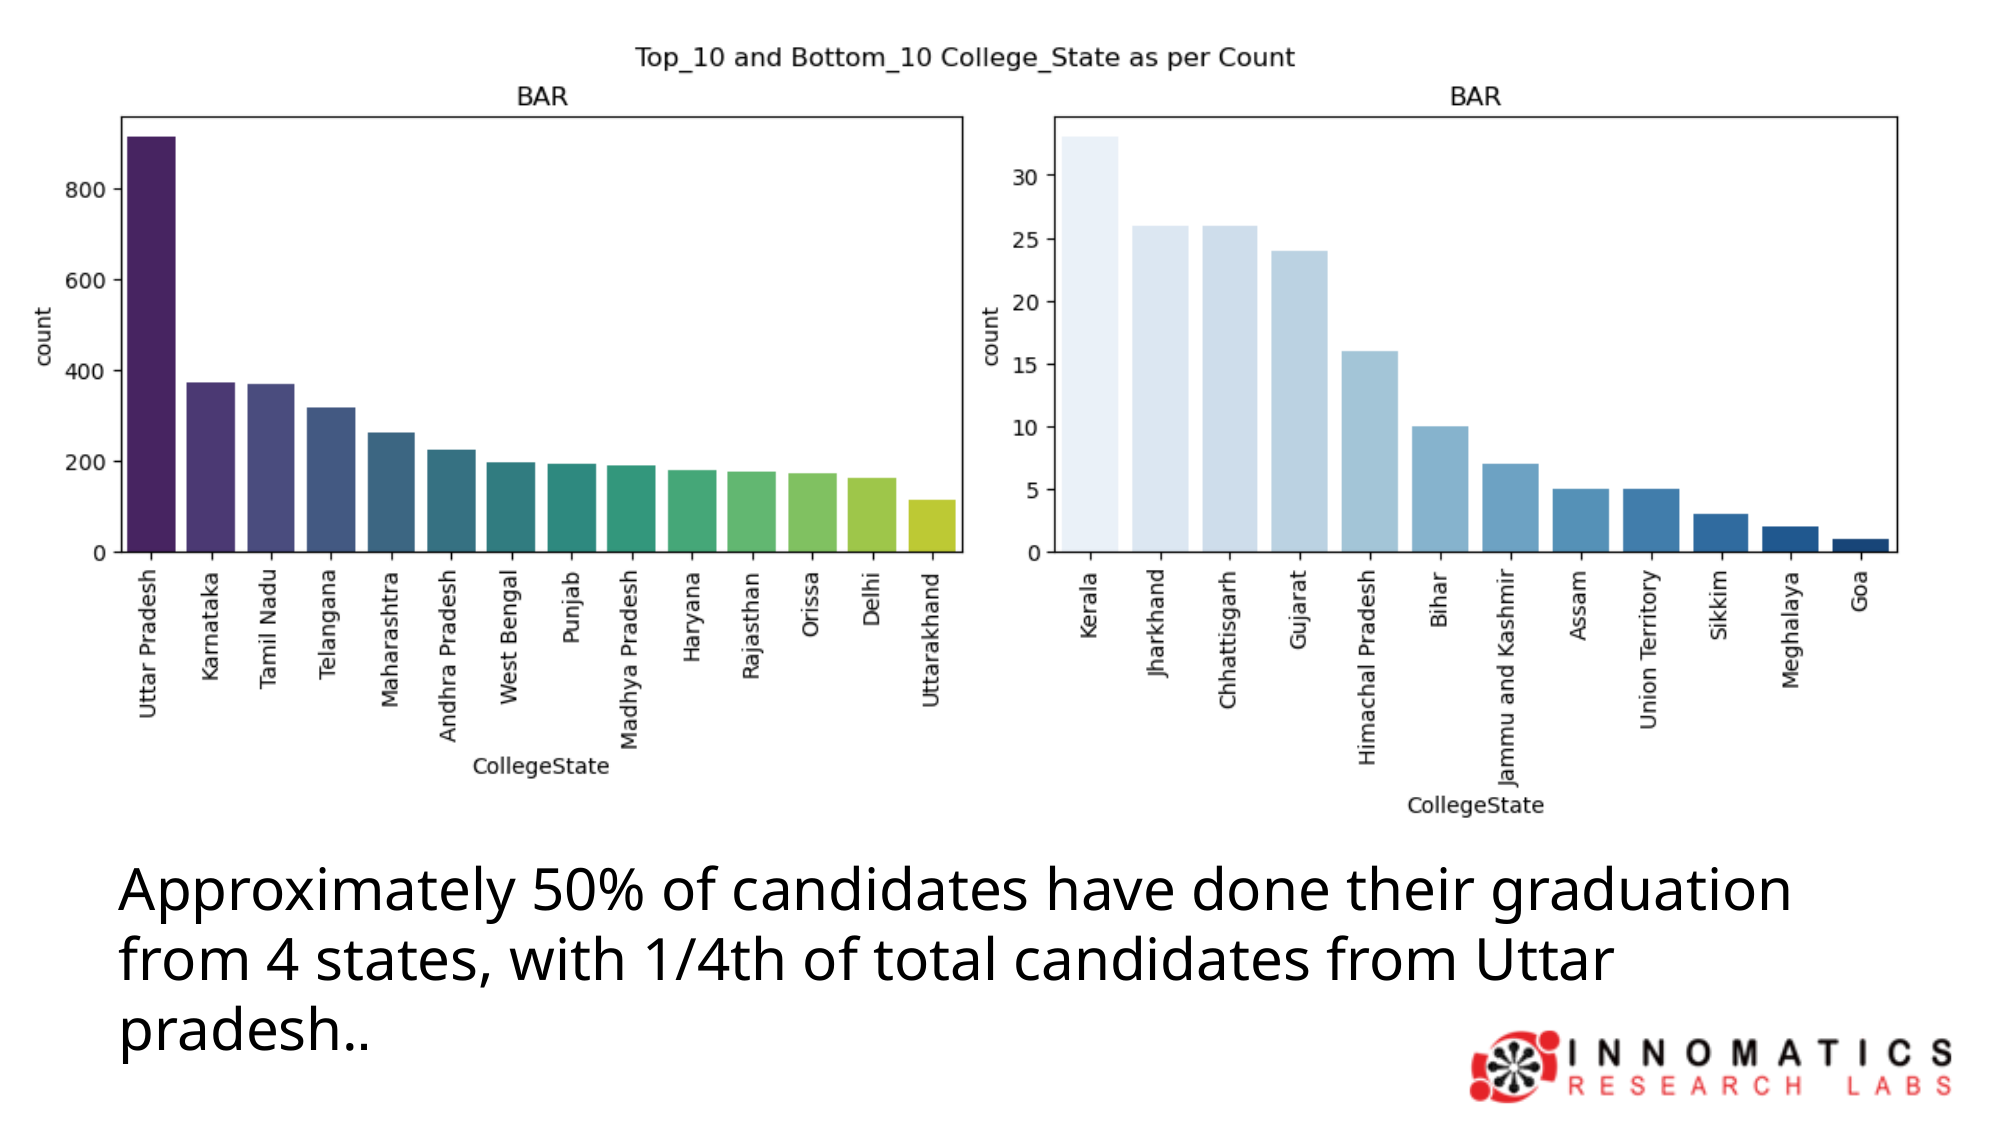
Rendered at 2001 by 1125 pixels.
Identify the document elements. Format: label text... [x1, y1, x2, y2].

text_box Approximately 50% of candidates have done their graduation from 4 states, with 1/4th of total candidates from Uttar pradesh.. [104, 844, 1828, 1070]
picture [18, 32, 1911, 832]
picture [1445, 1014, 1975, 1125]
